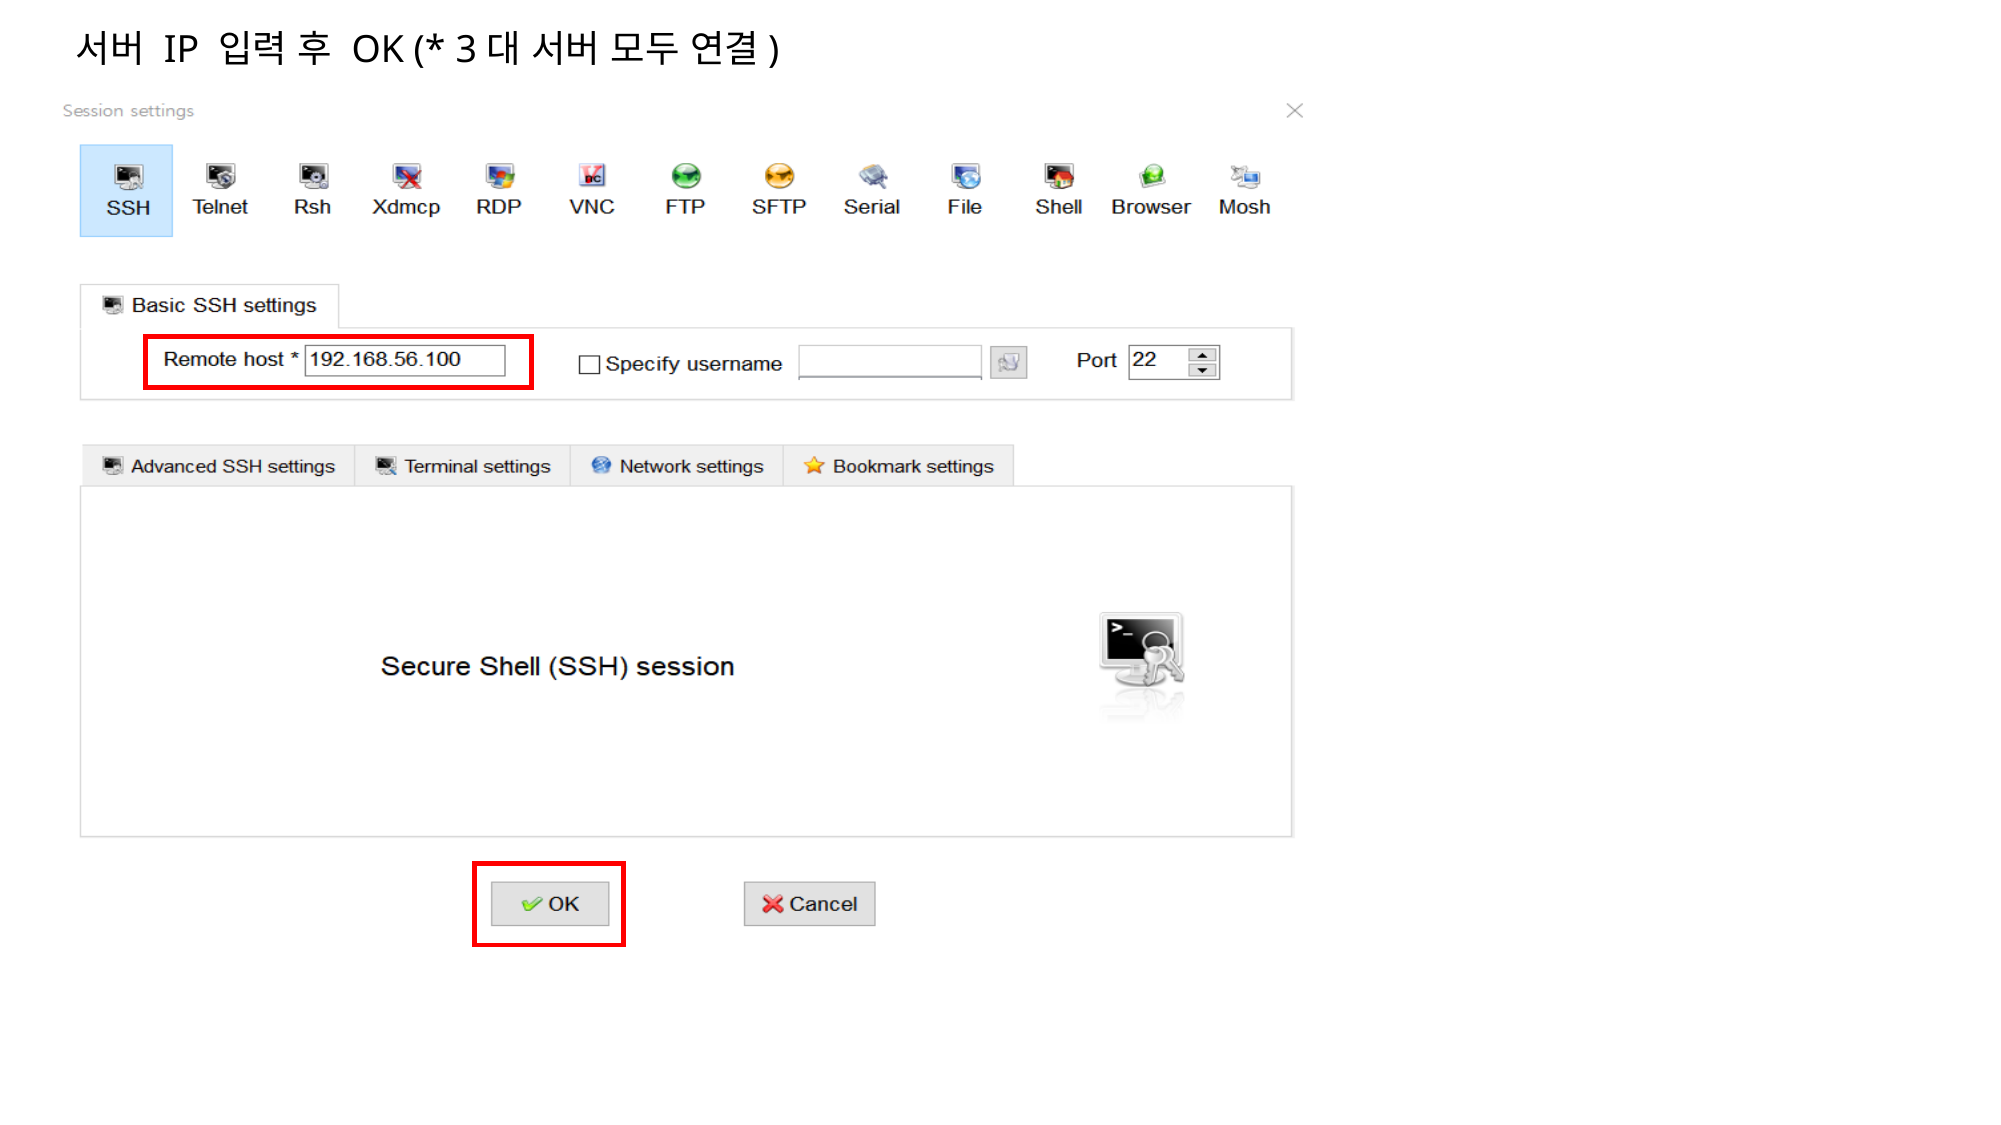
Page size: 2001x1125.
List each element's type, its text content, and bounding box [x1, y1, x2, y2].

picture [60, 100, 1315, 959]
text_box 서버 IP 입력 후 OK (* 3대 서버 모두 연결) [60, 17, 972, 78]
